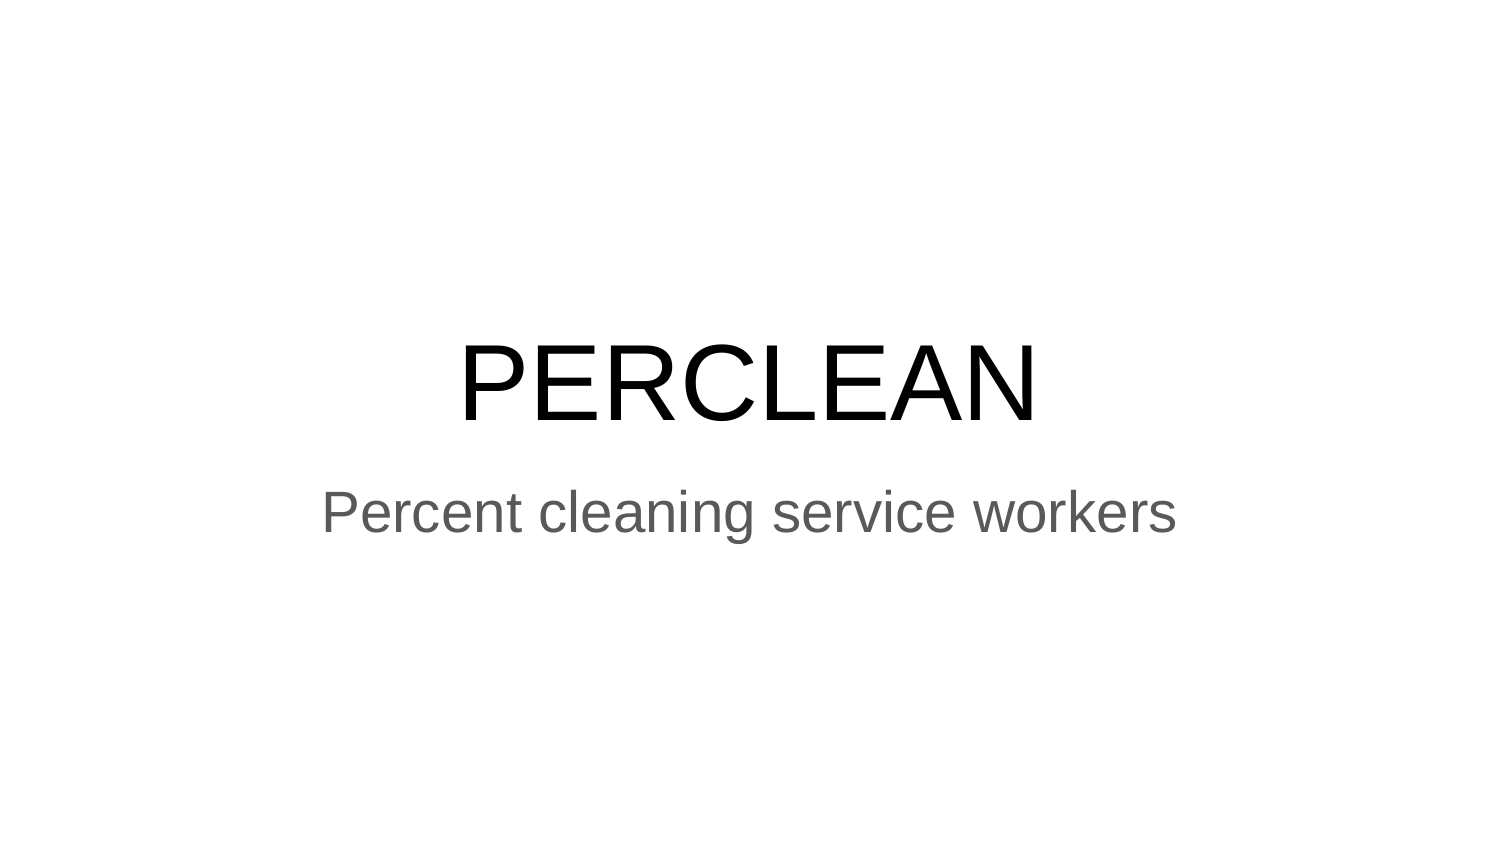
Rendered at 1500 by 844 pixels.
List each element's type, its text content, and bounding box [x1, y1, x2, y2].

subtitle Percent cleaning service workers [51, 464, 1449, 595]
title PERCLEAN [51, 122, 1449, 459]
